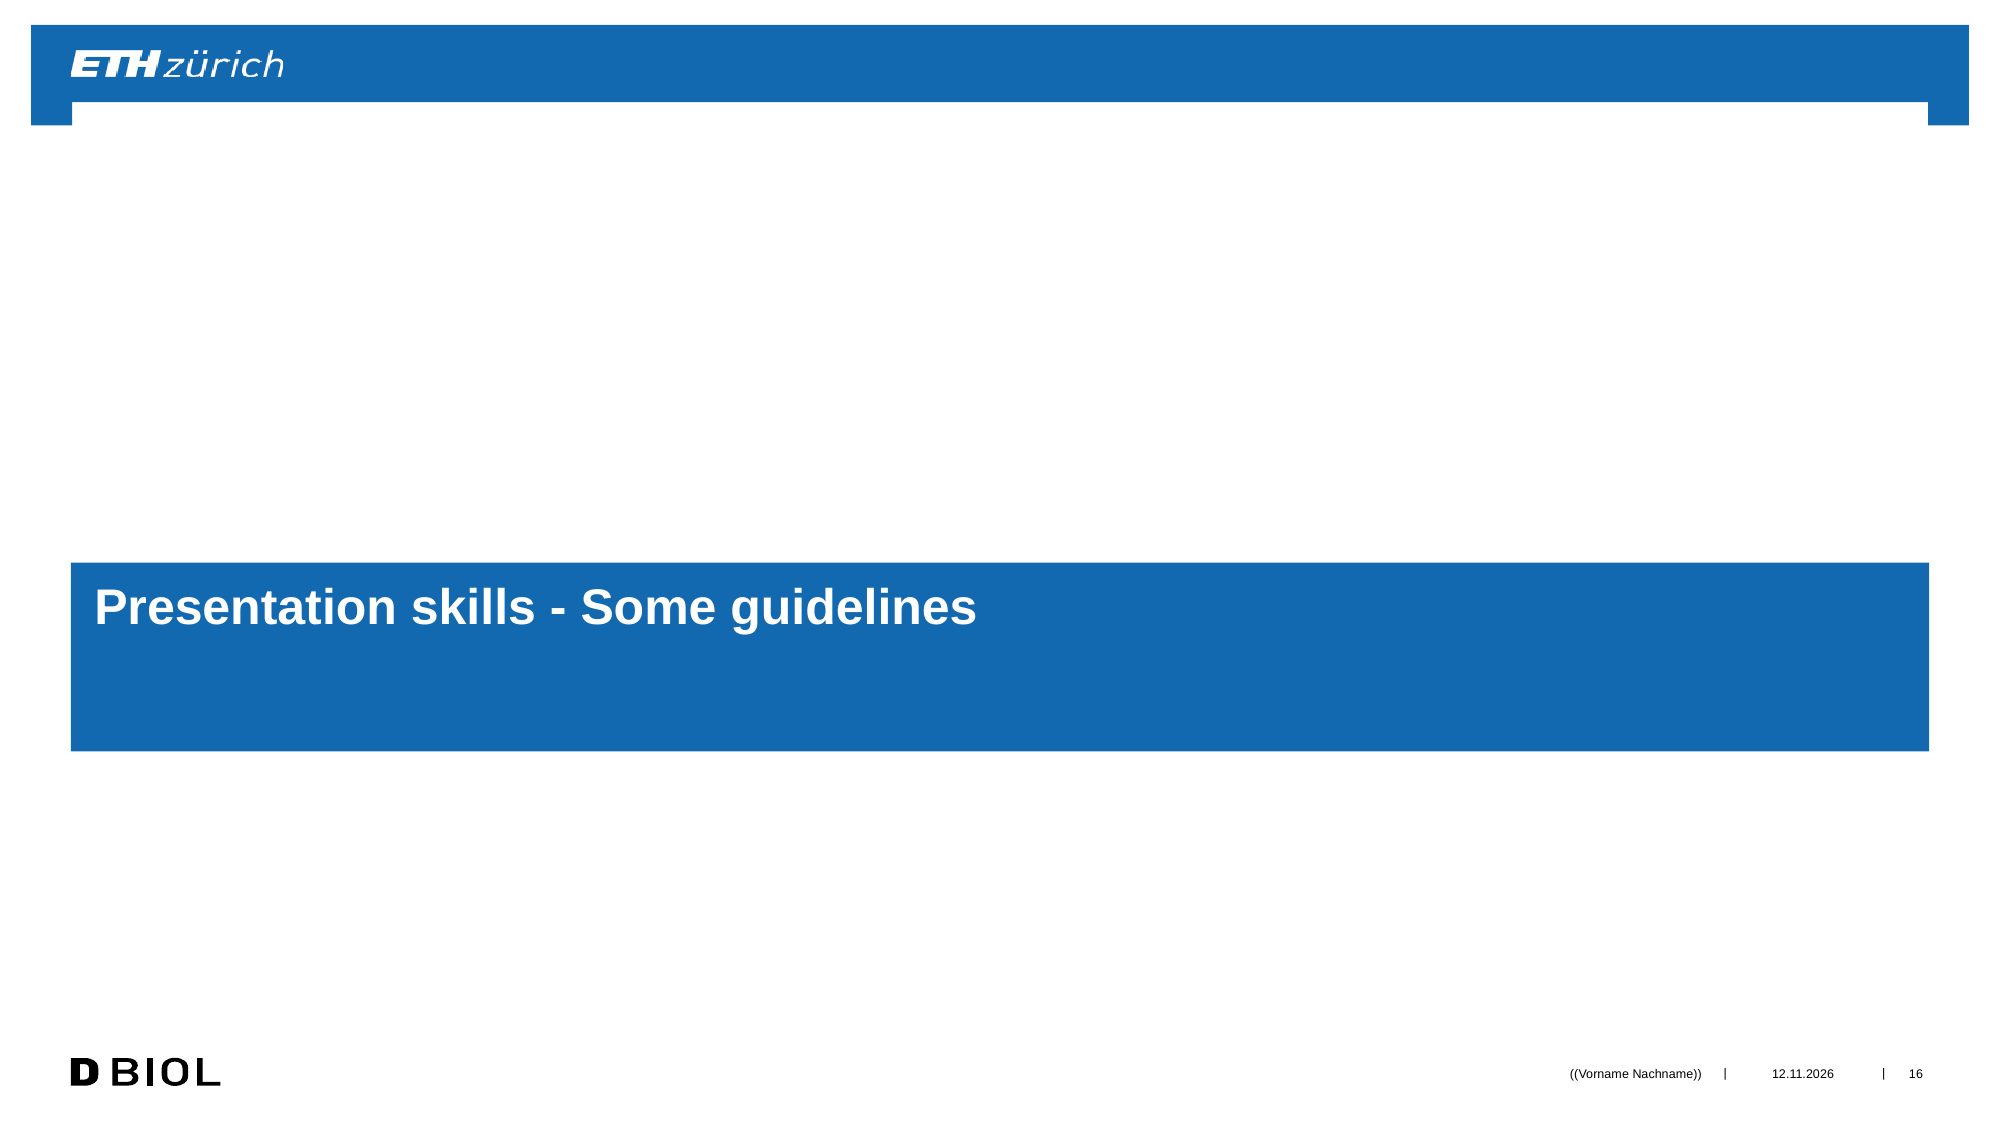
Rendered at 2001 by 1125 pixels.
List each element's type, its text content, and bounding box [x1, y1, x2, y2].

slide_number 16 [1886, 1034, 1946, 1112]
footer ((Vorname Nachname)) [999, 1034, 1702, 1112]
title Presentation skills - Some guidelines [70, 562, 1930, 752]
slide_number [1736, 1034, 1870, 1112]
